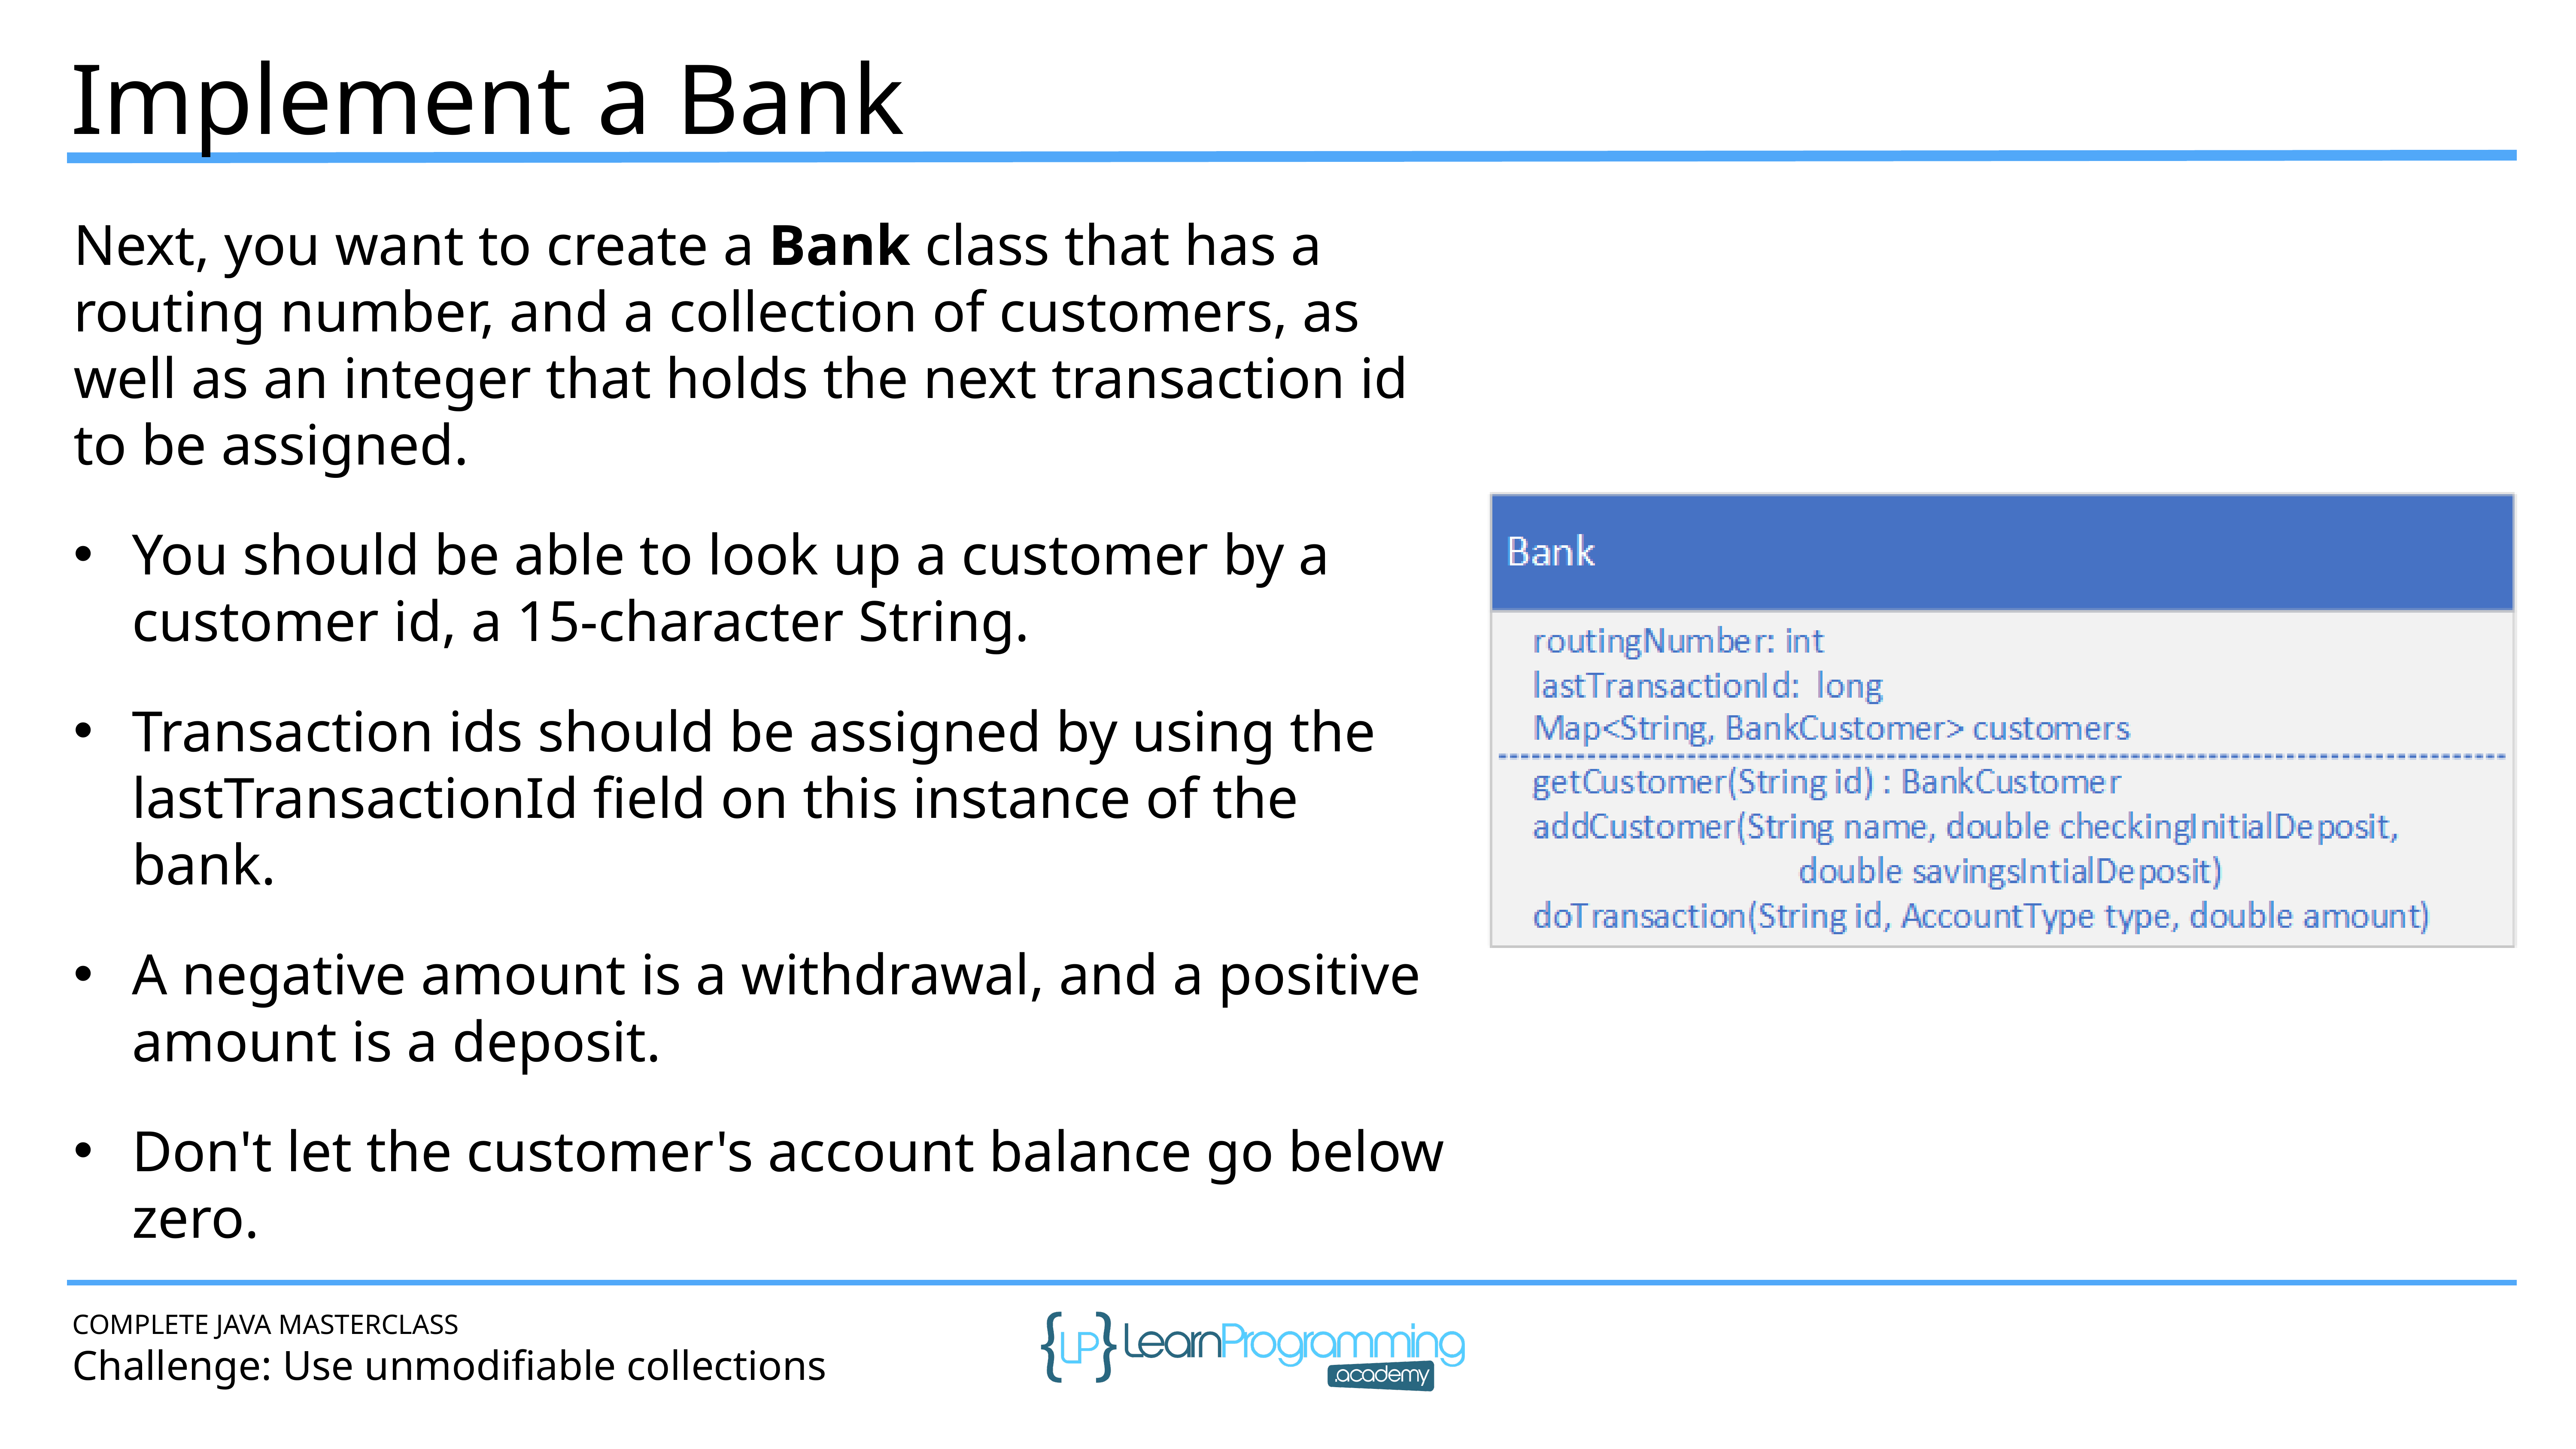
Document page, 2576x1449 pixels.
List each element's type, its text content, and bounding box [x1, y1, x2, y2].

text_box Next, you want to create a Bank class that has a routing number, and a collection of customers, as well as an integer that holds the next transaction id to be assigned. You should be able to look up a customer by a customer id, a 15-character String. Transaction ids should be assigned by using the lastTransactionId field on this instance of the bank. A negative amount is a withdrawal, and a positive amount is a deposit. Don't let the customer's account balance go below zero. [67, 206, 1457, 1263]
text_box COMPLETE JAVA MASTERCLASS Challenge: Use unmodifiable collections [67, 1302, 1030, 1394]
picture [1481, 492, 2517, 957]
text_box Implement a Bank [65, 32, 911, 159]
picture [1032, 1302, 1477, 1400]
